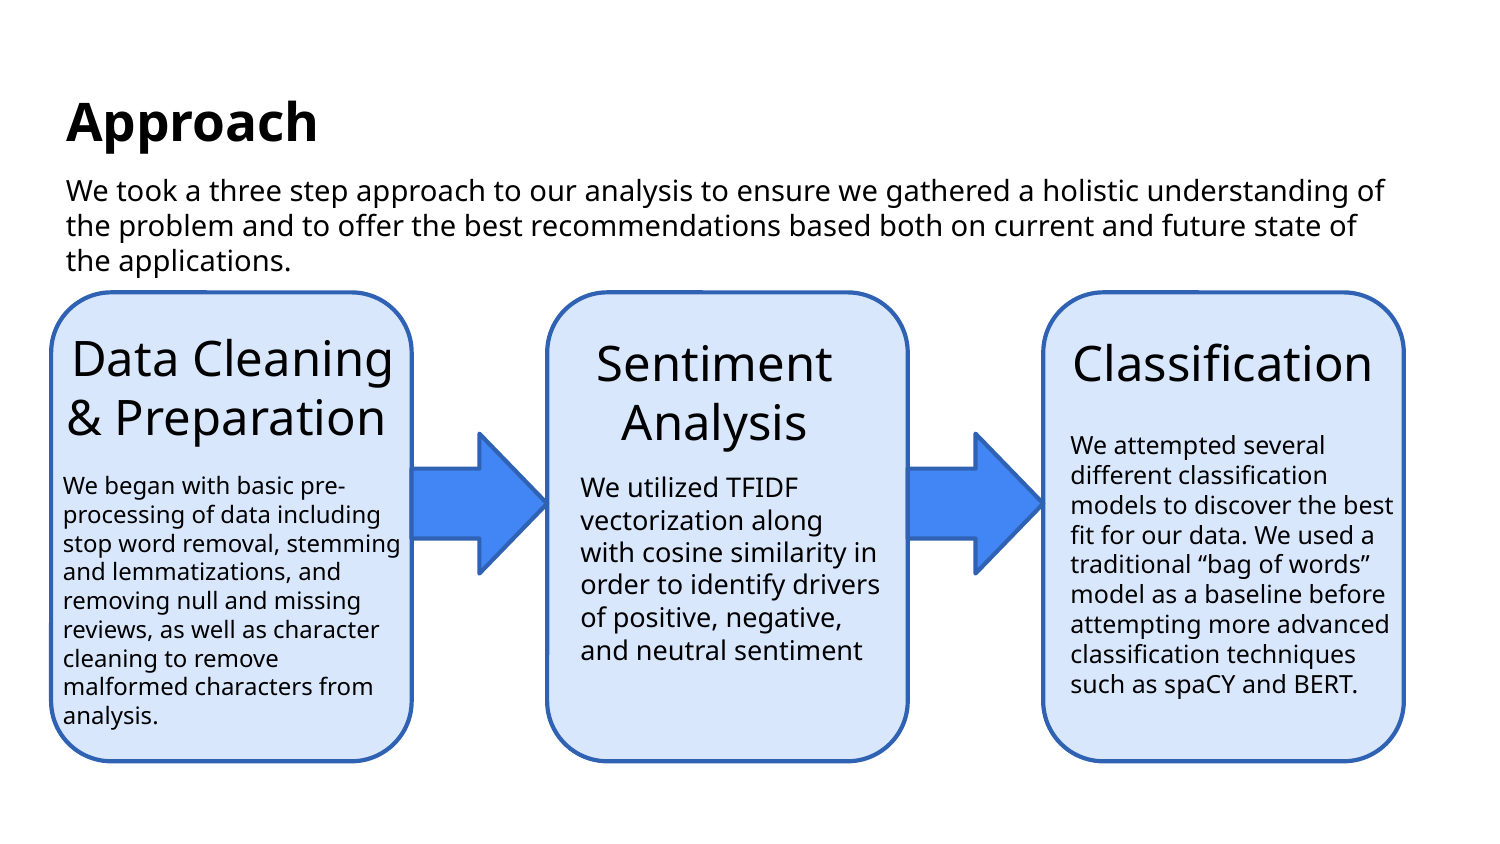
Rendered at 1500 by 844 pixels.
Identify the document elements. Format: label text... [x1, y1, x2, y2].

text_box Data Cleaning & Preparation [42, 320, 423, 453]
text_box We attempted several different classification models to discover the best fit for our data. We used a traditional “bag of words” model as a baseline before attempting more advanced classification techniques such as spaCY and BERT. [1055, 421, 1417, 707]
text_box [1041, 399, 1406, 764]
text_box We utilized TFIDF vectorization along with cosine similarity in order to identify drivers of positive, negative, and neutral sentiment [565, 463, 896, 673]
text_box [905, 431, 1046, 576]
text_box [418, 431, 550, 576]
text_box Classification [1030, 325, 1417, 399]
text_box [49, 453, 414, 463]
text_box [545, 290, 910, 764]
text_box Sentiment Analysis [534, 325, 896, 458]
text_box [1047, 290, 1400, 325]
title Approach [51, 72, 1449, 167]
text_box We began with basic pre-processing of data including stop word removal, stemming and lemmatizations, and removing null and missing reviews, as well as character cleaning to remove malformed characters from analysis. [48, 463, 418, 737]
text_box [60, 737, 403, 764]
text_box We took a three step approach to our analysis to ensure we gathered a holistic understanding of the problem and to offer the best recommendations based both on current and future state of the applications. [51, 165, 1403, 285]
text_box [58, 290, 405, 320]
